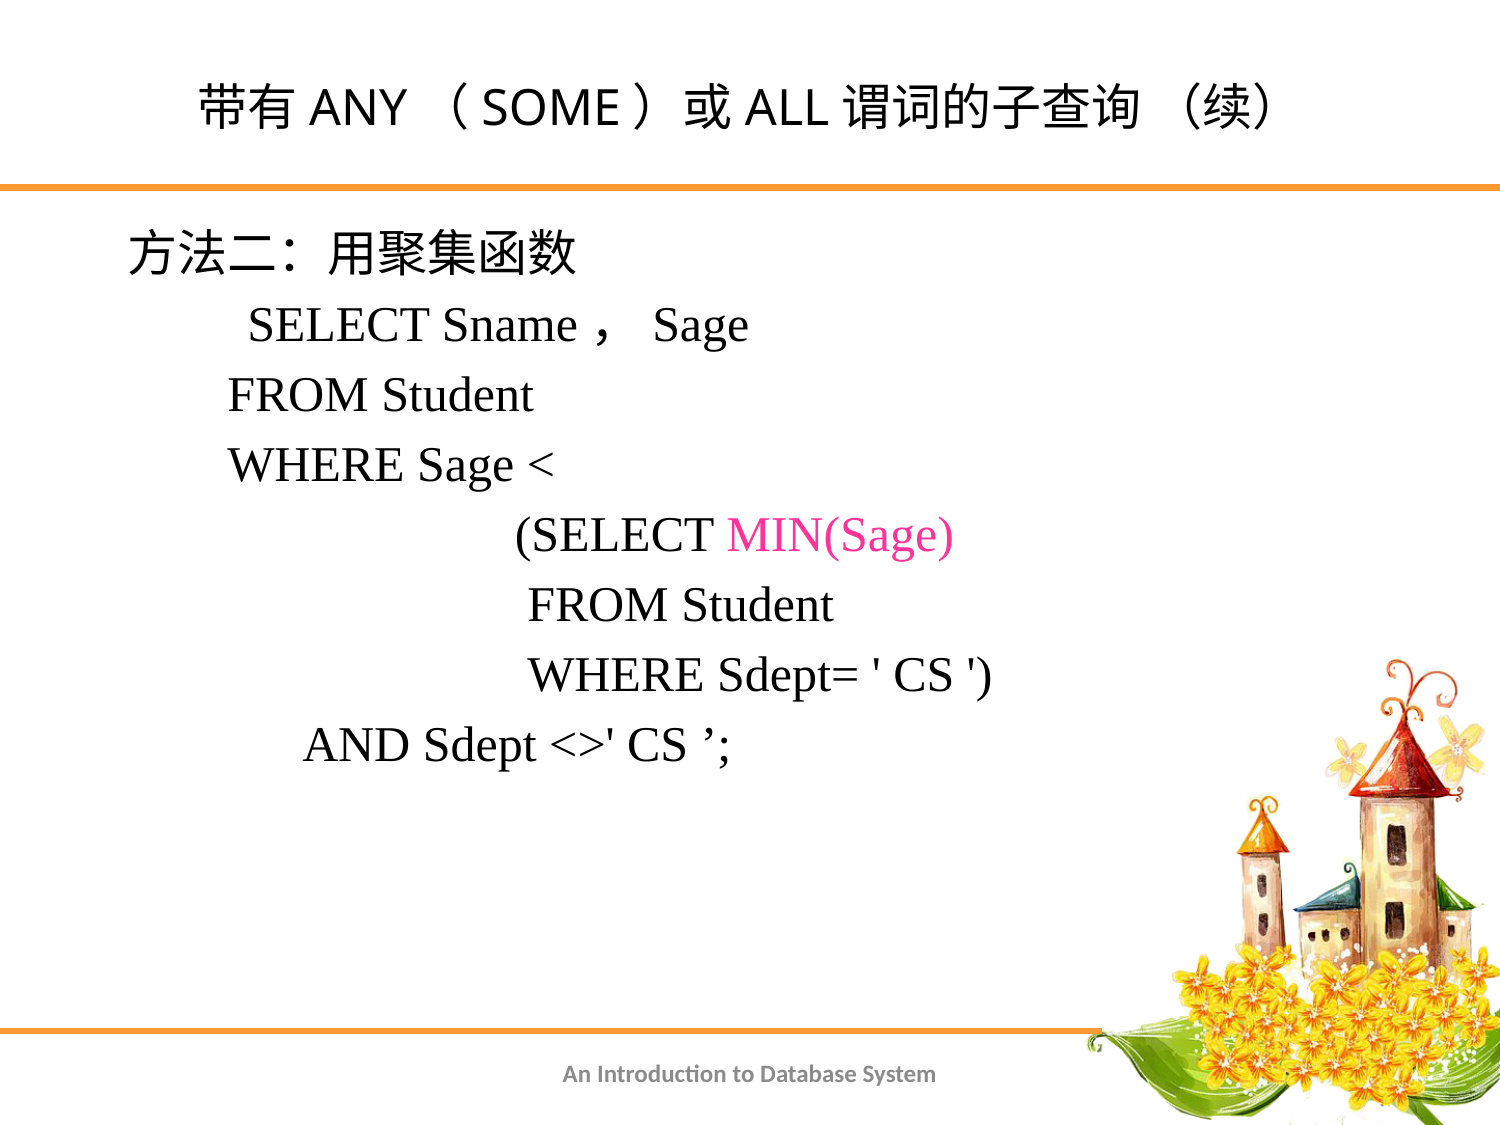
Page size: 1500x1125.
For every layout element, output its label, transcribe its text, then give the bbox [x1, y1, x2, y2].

picture [437, 328, 1500, 1125]
list 方法二：用聚集函数 SELECT Sname，Sage FROM Student WHERE Sage < (SELECT MIN(Sage) FROM Student WHERE Sdept= ' CS ') AND Sdept <>' CS ’; [112, 214, 1293, 965]
title 带有ANY（SOME）或ALL谓词的子查询 （续） [75, 11, 1425, 200]
footer An Introduction to Database System [512, 1042, 988, 1103]
